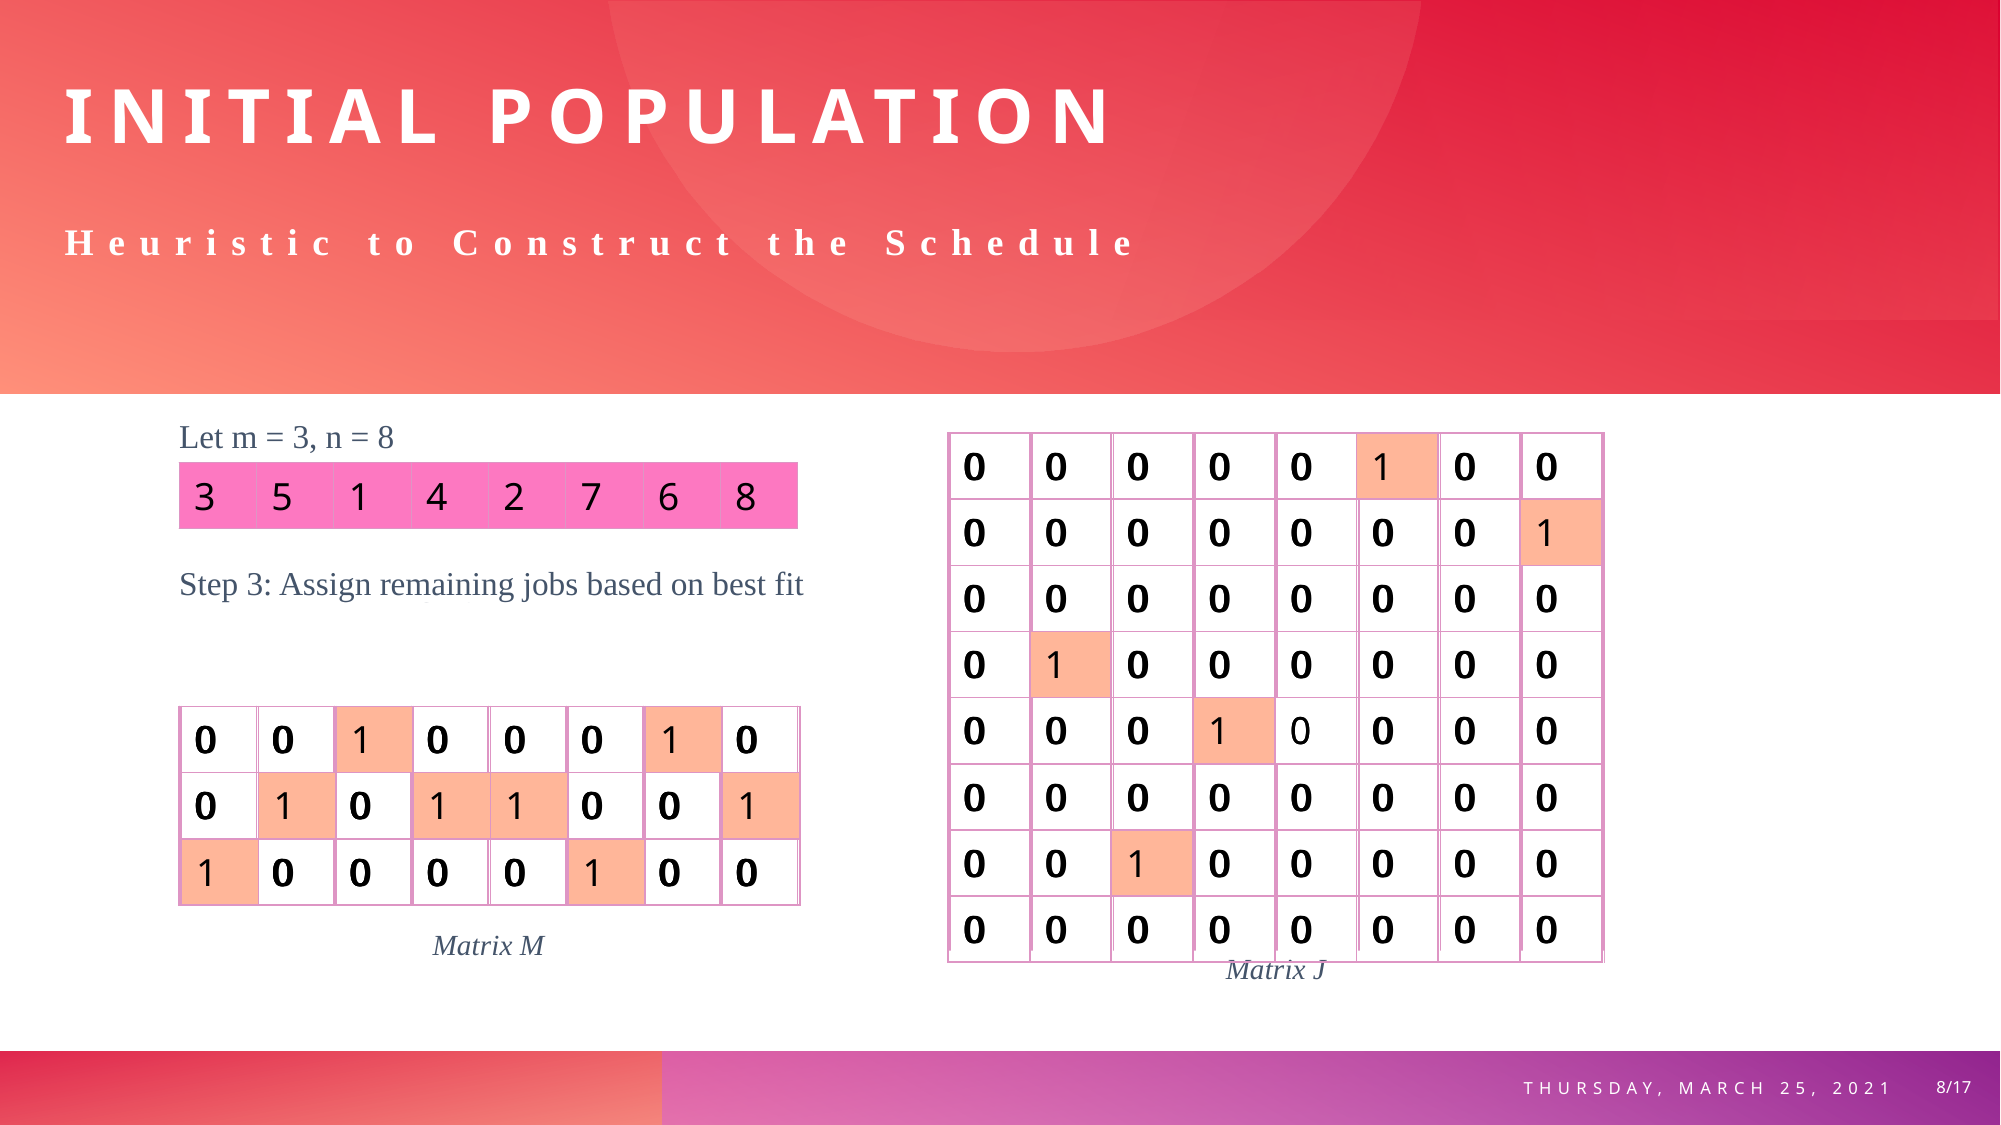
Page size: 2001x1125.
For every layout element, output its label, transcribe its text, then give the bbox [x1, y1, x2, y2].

table_cell 0 [1521, 566, 1601, 631]
text_box Matrix M [179, 926, 798, 962]
table_cell 1 [569, 840, 644, 904]
table_header 3 [180, 463, 256, 528]
table_cell 0 [1112, 765, 1192, 829]
table_cell 0 [337, 840, 412, 904]
text_box Heuristic to Construct the Schedule [64, 189, 1745, 264]
table_cell 0 [1194, 566, 1274, 631]
table_header 5 [257, 463, 333, 528]
table_header 8 [721, 463, 797, 528]
table_cell 0 [949, 698, 1029, 763]
table_header 1 [646, 707, 721, 772]
table_cell 0 [1112, 500, 1192, 565]
table_header 0 [182, 707, 258, 772]
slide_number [1297, 1051, 1905, 1125]
table_cell 0 [1031, 566, 1110, 631]
table_cell 0 [1357, 765, 1437, 829]
table_cell 0 [1194, 831, 1274, 895]
table_cell 0 [1276, 566, 1356, 631]
table_cell 0 [1439, 765, 1519, 829]
table_header 7 [566, 463, 643, 528]
table_cell 0 [949, 765, 1029, 829]
table_cell 0 [1439, 698, 1519, 763]
table_header 0 [569, 707, 644, 772]
table_cell 0 [1357, 632, 1437, 697]
table_header 0 [723, 707, 799, 772]
table_cell 0 [259, 840, 335, 904]
table_header 1 [337, 707, 412, 772]
title Initial Population [64, 38, 1745, 159]
table_cell 0 [1439, 500, 1519, 565]
table_cell 0 [1194, 897, 1274, 961]
table_cell 0 [1521, 632, 1601, 697]
table_cell 0 [646, 840, 721, 904]
table_cell 0 [1357, 897, 1437, 961]
table_header 2 [489, 463, 565, 528]
table_header 0 [414, 707, 490, 772]
table_cell 1 [1194, 698, 1274, 763]
table_cell 0 [949, 897, 1029, 961]
table_cell 0 [1276, 698, 1356, 763]
table_cell 1 [1031, 632, 1110, 697]
table_cell 0 [182, 773, 258, 838]
table_header 0 [1439, 434, 1519, 498]
table_cell 0 [1031, 698, 1110, 763]
table_cell 0 [1521, 765, 1601, 829]
table_cell 0 [1276, 500, 1356, 565]
table_header 0 [1276, 434, 1356, 498]
table_cell 0 [1357, 500, 1437, 565]
table_cell 0 [1521, 897, 1601, 961]
table_cell 1 [491, 773, 567, 838]
table_cell 0 [646, 773, 721, 838]
table_cell 0 [1031, 765, 1110, 829]
table_cell 1 [414, 773, 490, 838]
table_cell 0 [1276, 765, 1356, 829]
slide_number 8/17 [1914, 1051, 1987, 1125]
table_header 0 [1112, 434, 1192, 498]
table_cell 0 [1439, 831, 1519, 895]
table_cell 0 [1276, 632, 1356, 697]
table_cell 0 [1357, 831, 1437, 895]
text_box Matrix J [947, 950, 1605, 986]
table_cell 0 [337, 773, 412, 838]
table_cell 1 [259, 773, 335, 838]
table_header 0 [259, 707, 335, 772]
table_cell 0 [1031, 831, 1110, 895]
table_cell 0 [569, 773, 644, 838]
table_cell 0 [1194, 500, 1274, 565]
table_cell 0 [1112, 897, 1192, 961]
table_cell 0 [949, 500, 1029, 565]
table_header 0 [1031, 434, 1110, 498]
table_cell 0 [414, 840, 490, 904]
table_cell 0 [1112, 566, 1192, 631]
table_cell 0 [723, 840, 799, 904]
table_cell 0 [1439, 632, 1519, 697]
table_header 6 [644, 463, 720, 528]
table_cell 0 [1521, 698, 1601, 763]
table_cell 1 [1521, 500, 1601, 565]
table_header 1 [334, 463, 411, 528]
table_cell 0 [949, 632, 1029, 697]
table_cell 0 [1357, 566, 1437, 631]
table_cell 0 [1276, 831, 1356, 895]
table_cell 0 [1031, 897, 1110, 961]
table_header 4 [412, 463, 488, 528]
table_header 0 [1194, 434, 1274, 498]
text_box Let m = 3, n = 8 [179, 415, 798, 451]
table_header 1 [1357, 434, 1437, 498]
table_cell 0 [1194, 765, 1274, 829]
table_cell 0 [1112, 632, 1192, 697]
table_header 0 [1521, 434, 1601, 498]
table_cell 0 [1521, 831, 1601, 895]
table_header 0 [491, 707, 567, 772]
table_header 0 [949, 434, 1029, 498]
table_cell 0 [949, 831, 1029, 895]
table_cell 0 [1112, 698, 1192, 763]
table_cell 1 [182, 840, 258, 904]
table_cell 0 [1357, 698, 1437, 763]
table_cell 0 [949, 566, 1029, 631]
table_cell 0 [1439, 566, 1519, 631]
table_cell 0 [1031, 500, 1110, 565]
text_box Step 3: Assign remaining jobs based on best fit [179, 562, 834, 603]
table_cell 0 [1439, 897, 1519, 961]
table_cell 0 [1194, 632, 1274, 697]
table_cell 0 [1276, 897, 1356, 961]
table_cell 1 [723, 773, 799, 838]
table_cell 1 [1112, 831, 1192, 895]
table_cell 0 [491, 840, 567, 904]
